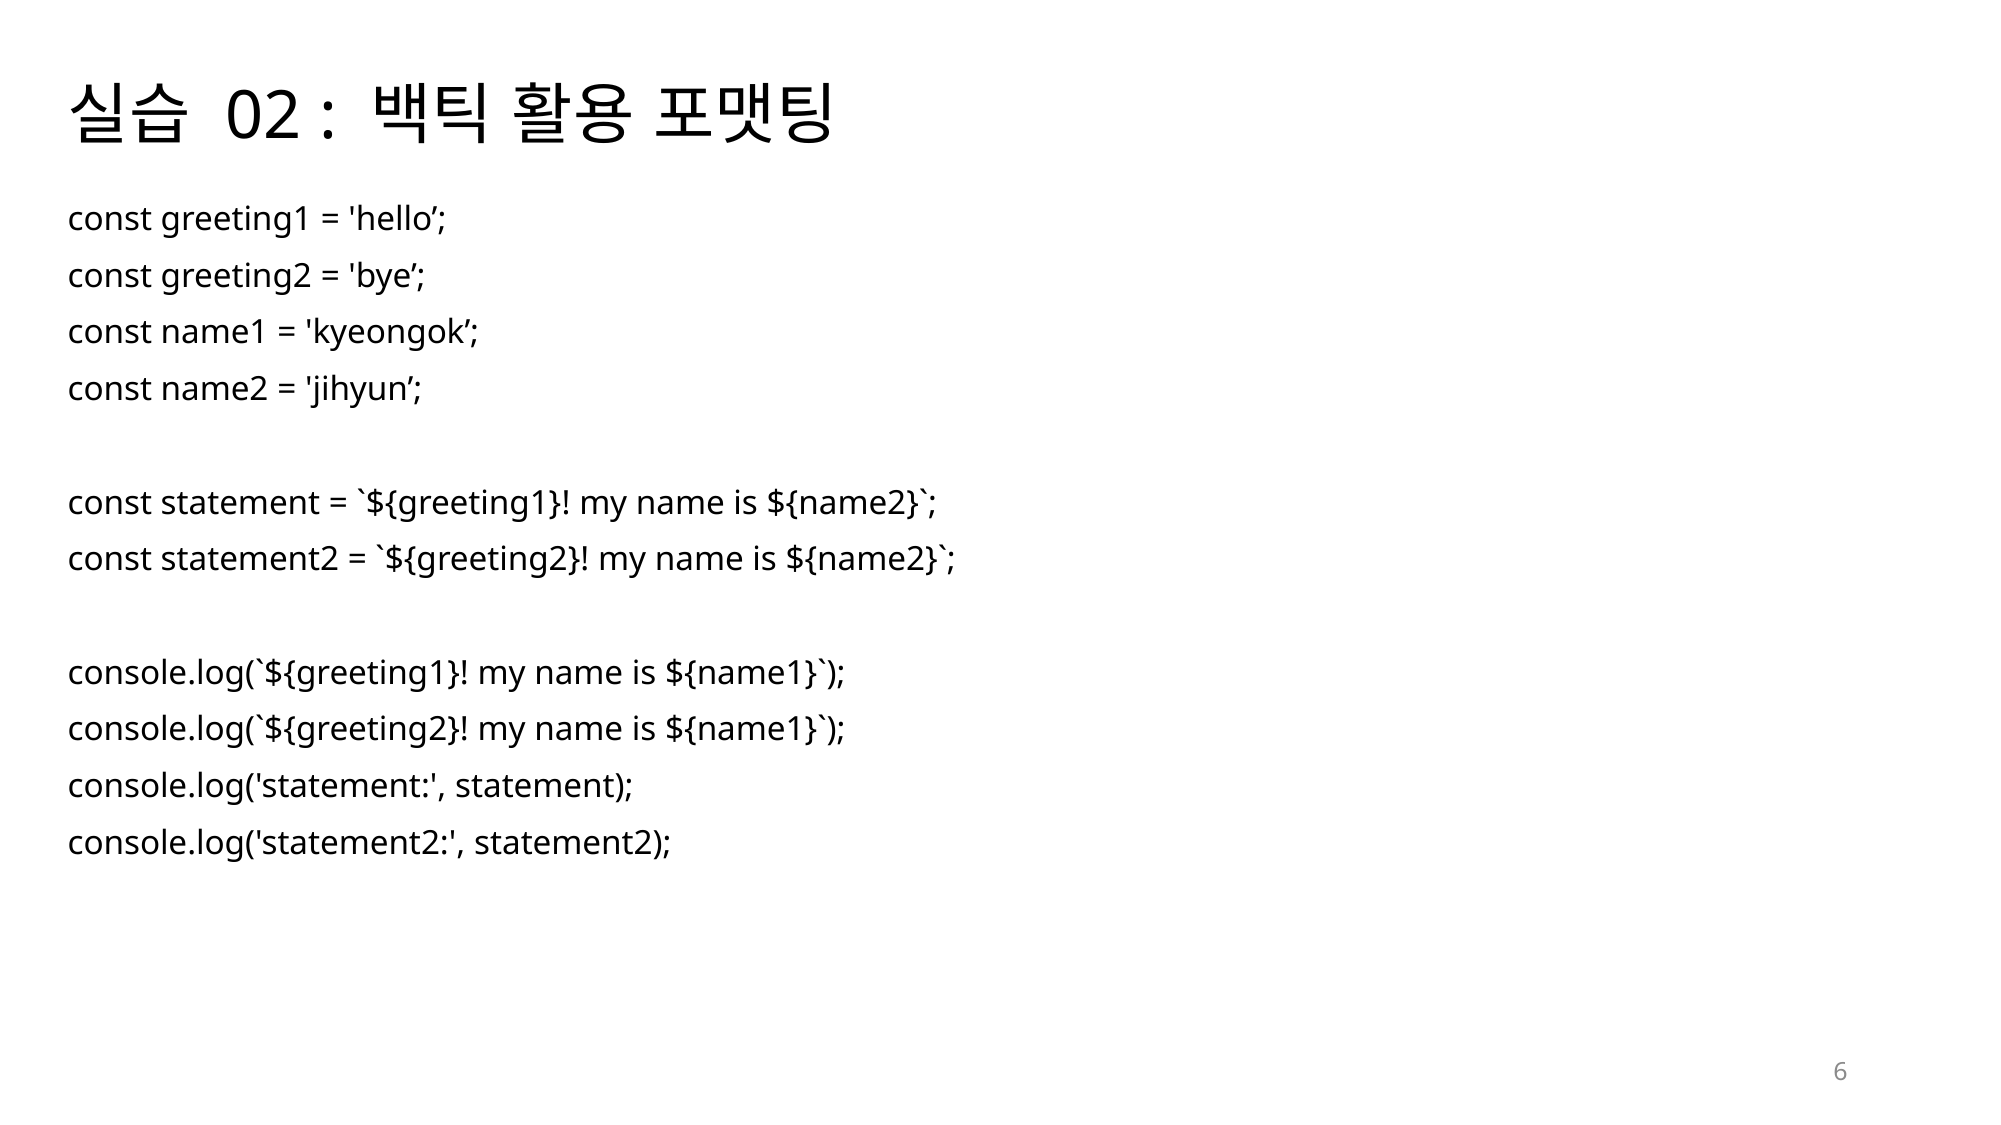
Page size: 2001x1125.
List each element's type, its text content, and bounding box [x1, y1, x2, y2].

slide_number 6 [1412, 1042, 1863, 1103]
title 실습 02 : 백틱 활용 포맷팅 [52, 59, 1952, 175]
list const greeting1 = 'hello’; const greeting2 = 'bye’; const name1 = 'kyeongok’; const name2 = 'jihyun’; const statement = `${greeting1}! my name is ${name2}`; const statement2 = `${greeting2}! my name is ${name2}`; console.log(`${greeting1}! my name is ${name1}`); console.log(`${greeting2}! my name is ${name1}`); console.log('statement:', statement); console.log('statement2:', statement2); [52, 194, 1952, 1043]
